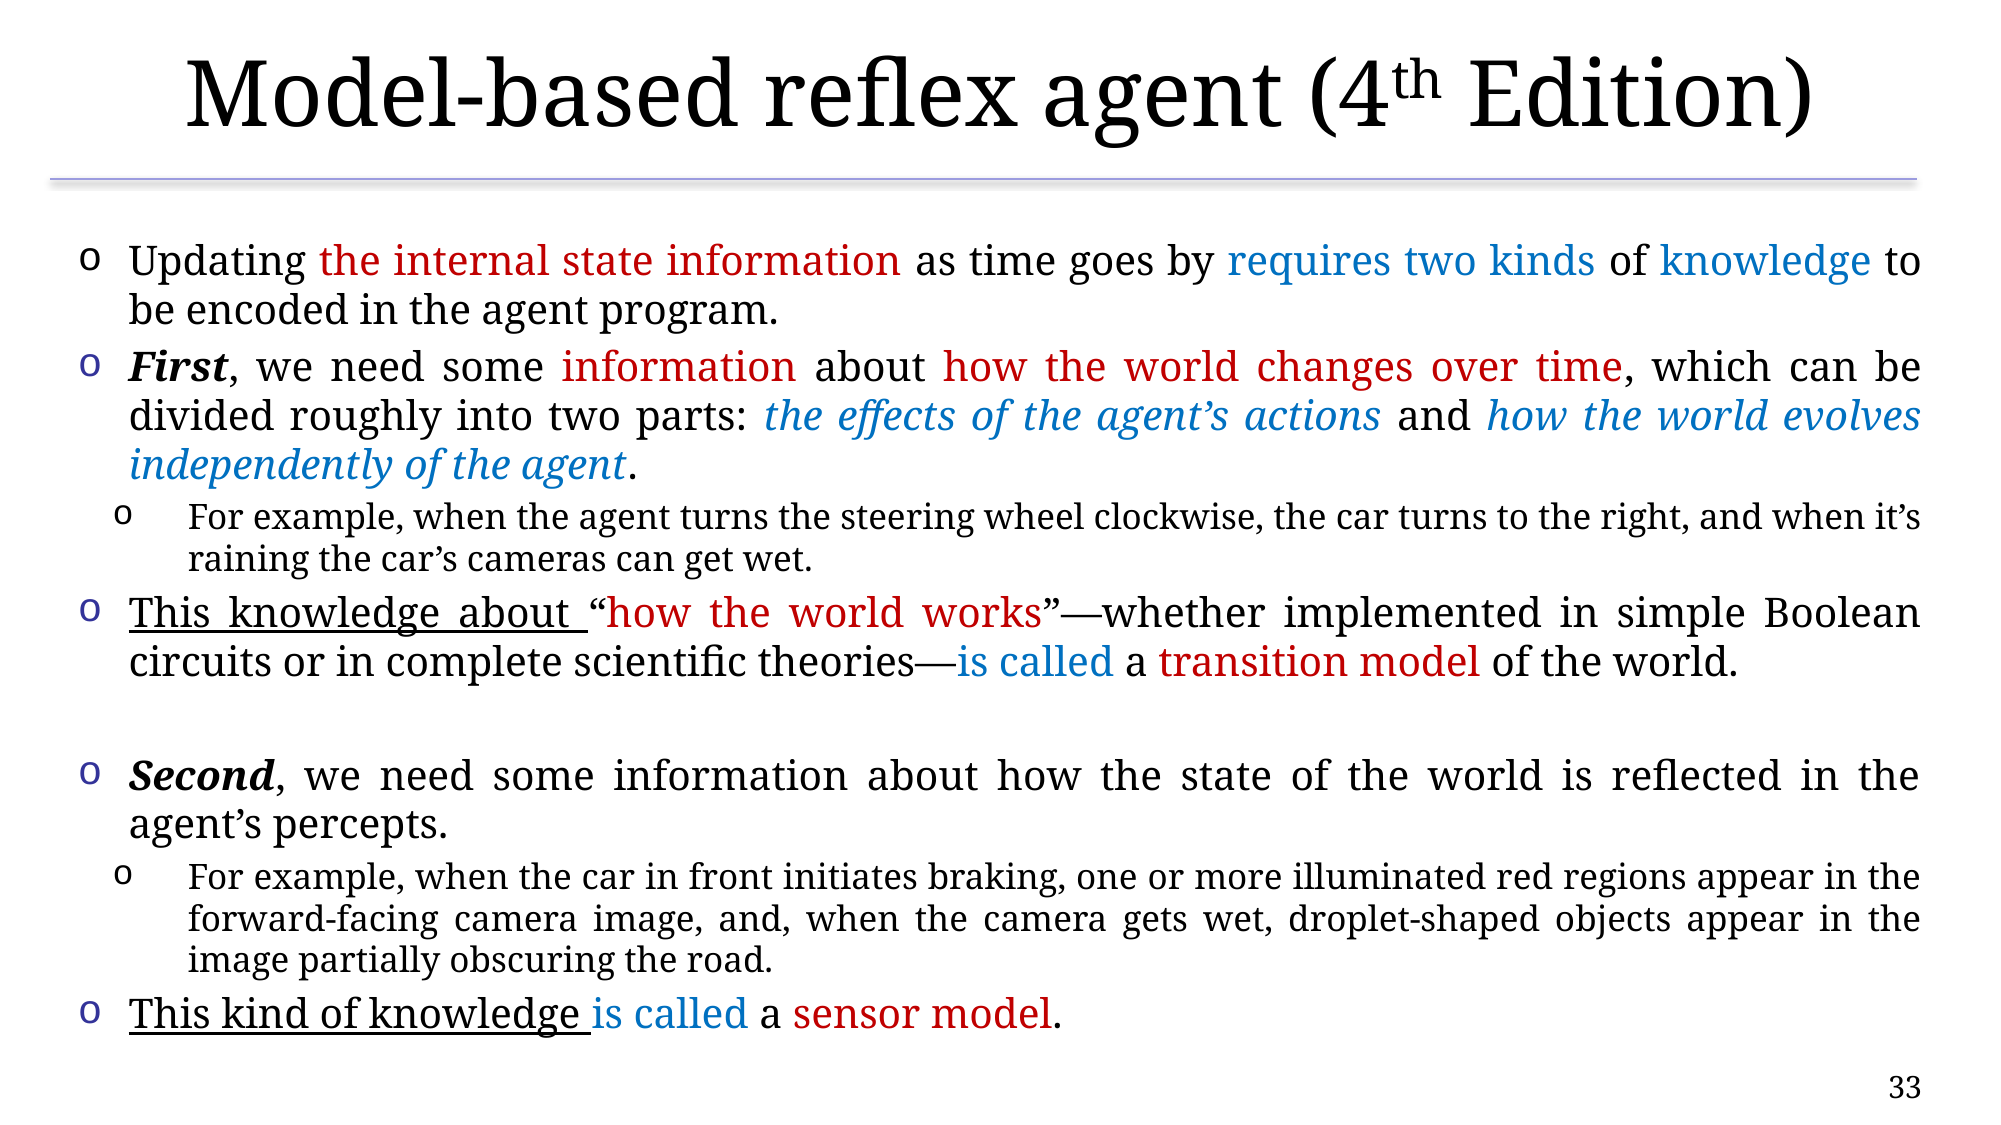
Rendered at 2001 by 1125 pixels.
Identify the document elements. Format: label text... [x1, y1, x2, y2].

slide_number 33 [1583, 1062, 1934, 1112]
title Model-based reflex agent (4th Edition) [0, 0, 2000, 184]
list Updating the internal state information as time goes by requires two kinds of knowledge to be encoded in the agent program. First, we need some information about how the world changes over time, which can be divided roughly into two parts: the effects of the agent’s actions and how the world evolves independently of the agent. For example, when the agent turns the steering wheel clockwise, the car turns to the right, and when it’s raining the car’s cameras can get wet. This knowledge about “how the world works”—whether implemented in simple Boolean circuits or in complete scientific theories—is called a transition model of the world. Second, we need some information about how the state of the world is reflected in the agent’s percepts. For example, when the car in front initiates braking, one or more illuminated red regions appear in the forward-facing camera image, and, when the camera gets wet, droplet-shaped objects appear in the image partially obscuring the road. This kind of knowledge is called a sensor model. [66, 228, 1934, 1063]
